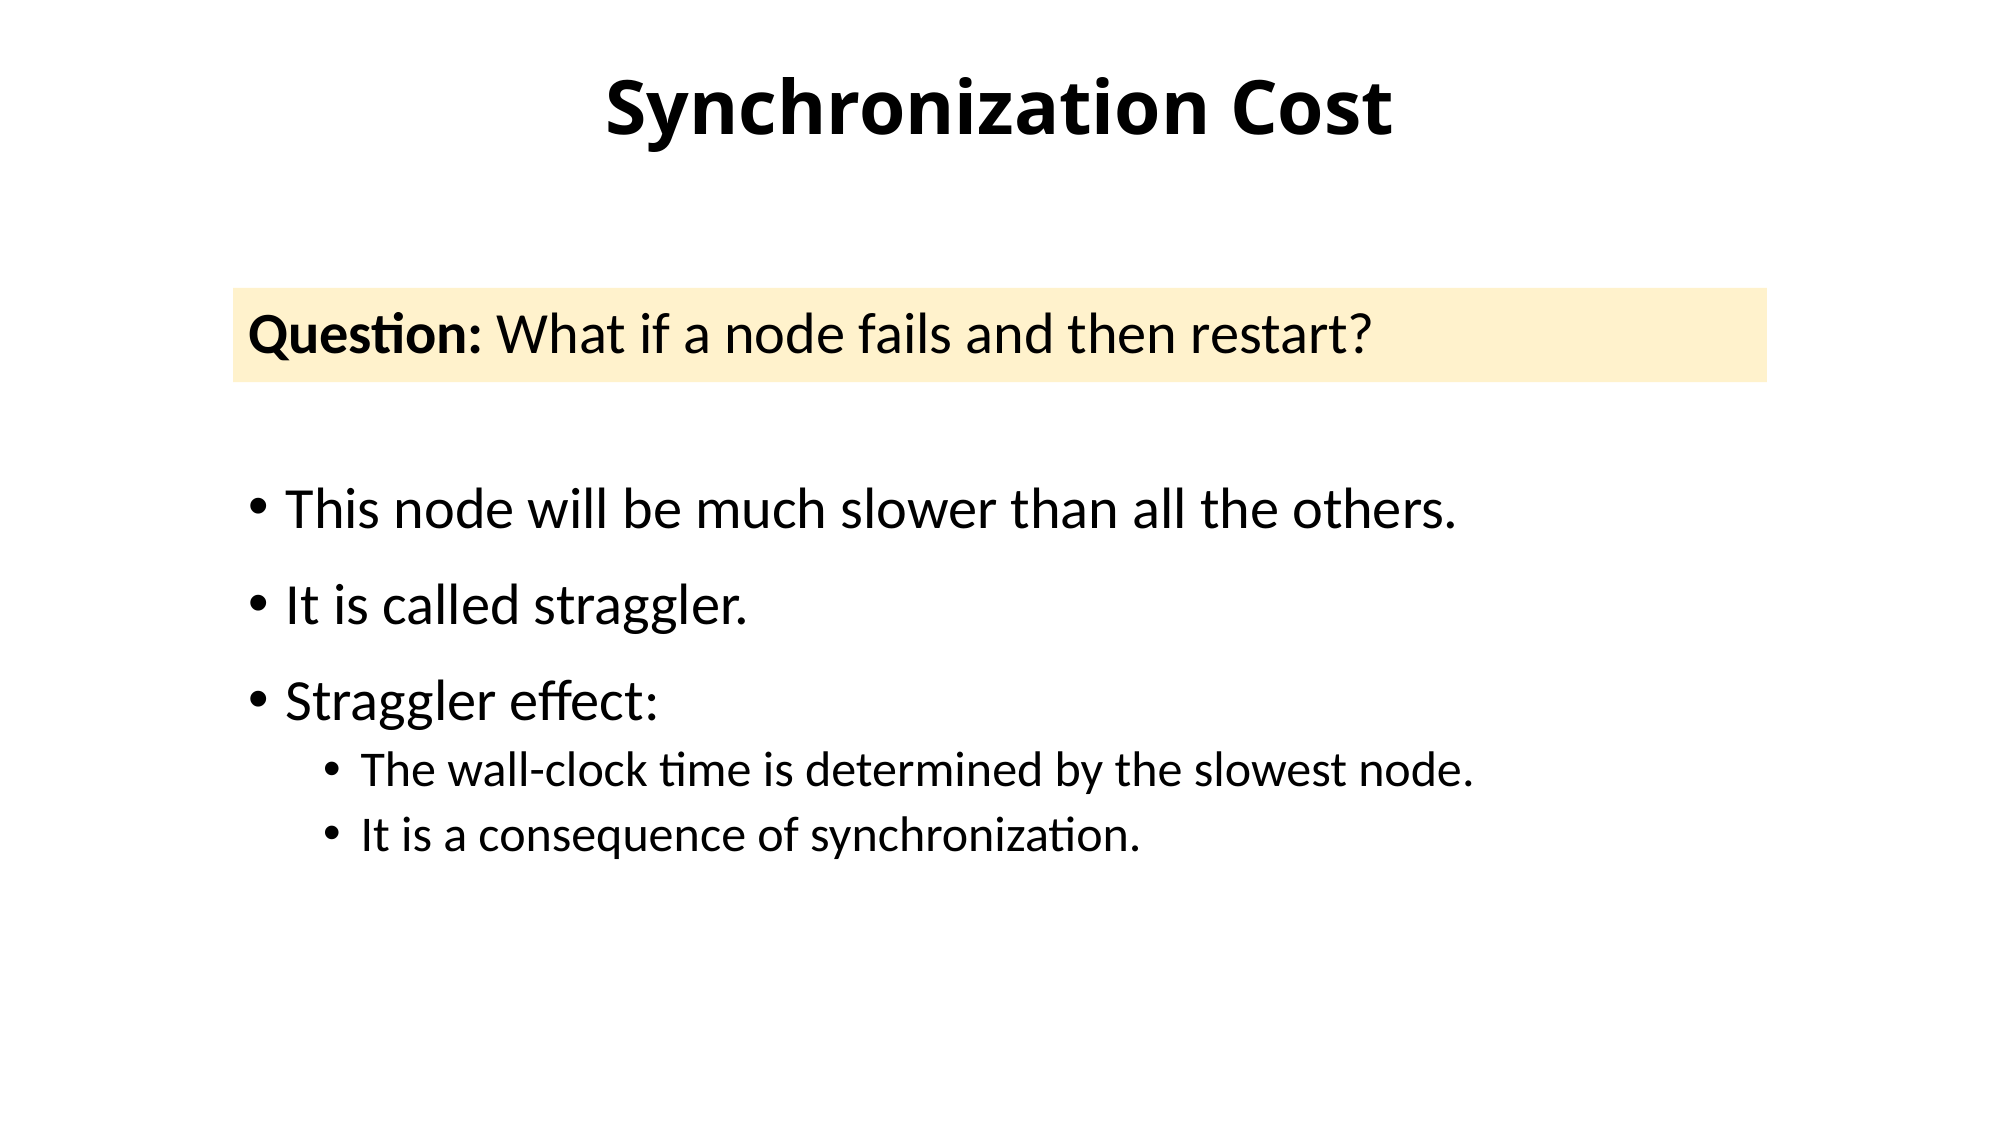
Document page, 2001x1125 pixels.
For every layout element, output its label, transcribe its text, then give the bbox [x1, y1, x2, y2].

text_box Synchronization Cost [137, 1, 1863, 219]
text_box Question: What if a node fails and then restart? [233, 287, 1767, 383]
list This node will be much slower than all the others. It is called straggler. Straggler effect: The wall-clock time is determined by the slowest node. It is a consequence of synchronization. [233, 470, 1767, 980]
